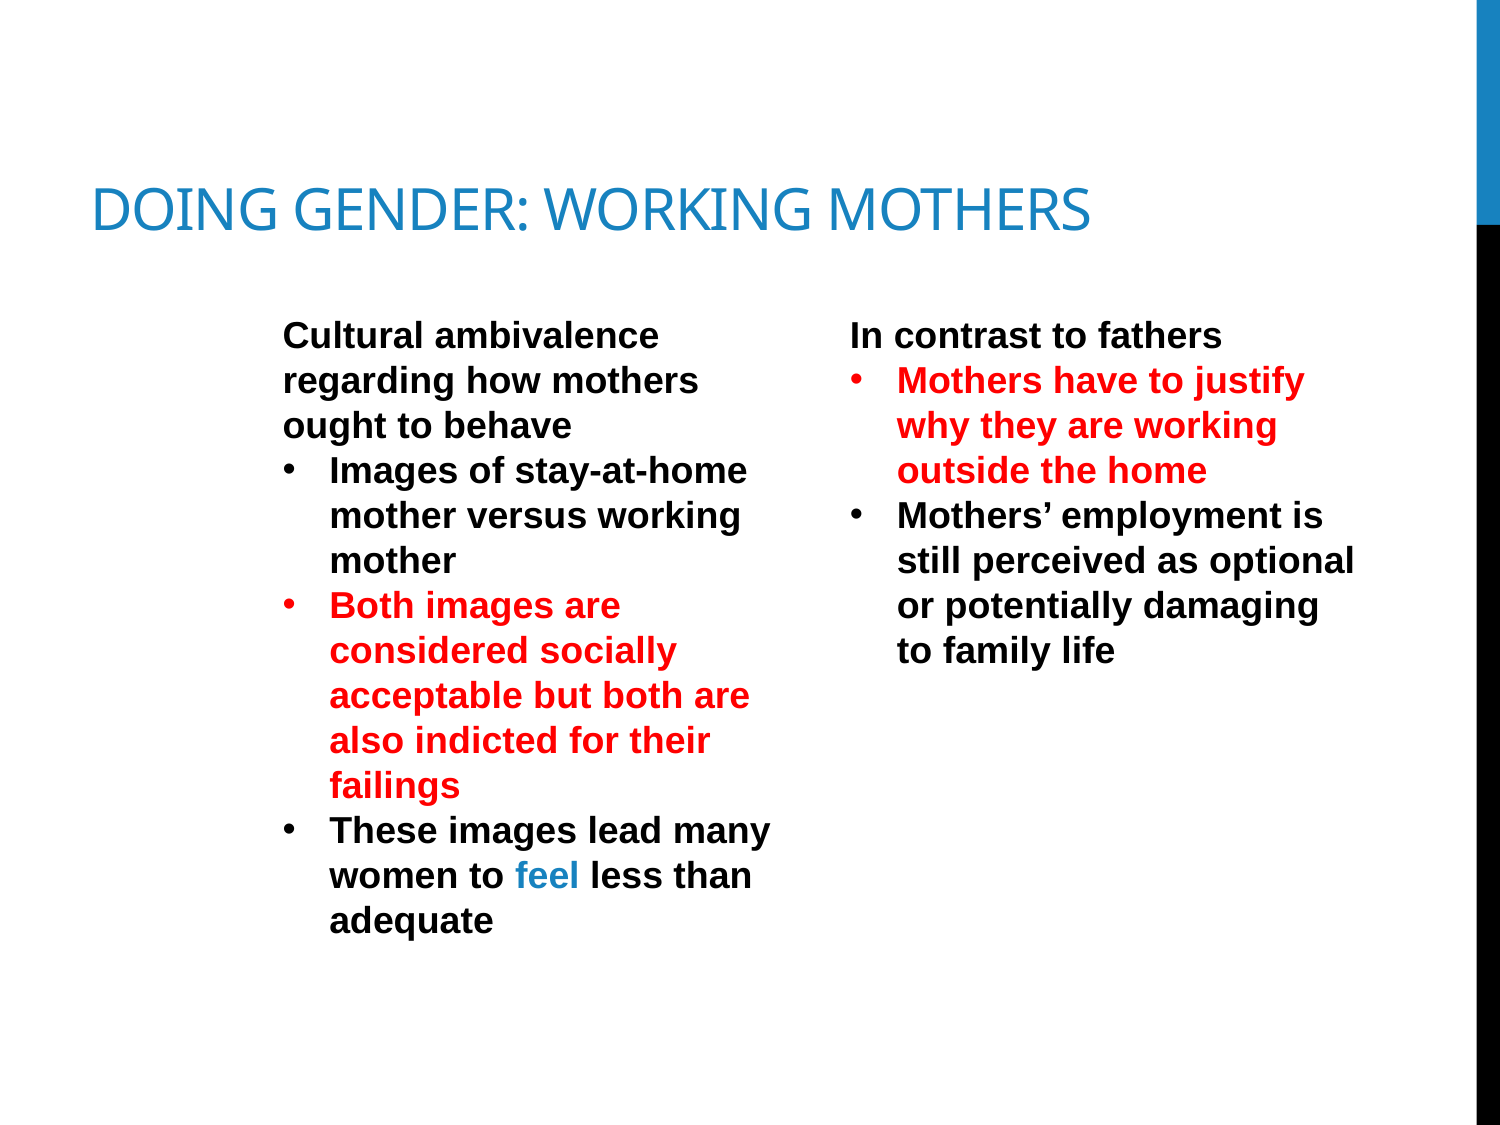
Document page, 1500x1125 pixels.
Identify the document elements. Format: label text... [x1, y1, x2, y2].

title Doing gender: Working mothers [75, 25, 1477, 250]
list Cultural ambivalence regarding how mothers ought to behave Images of stay-at-home mother versus working mother Both images are considered socially acceptable but both are also indicted for their failings These images lead many women to feel less than adequate [267, 258, 808, 1001]
list In contrast to fathers Mothers have to justify why they are working outside the home Mothers’ employment is still perceived as optional or potentially damaging to family life [834, 258, 1375, 1001]
